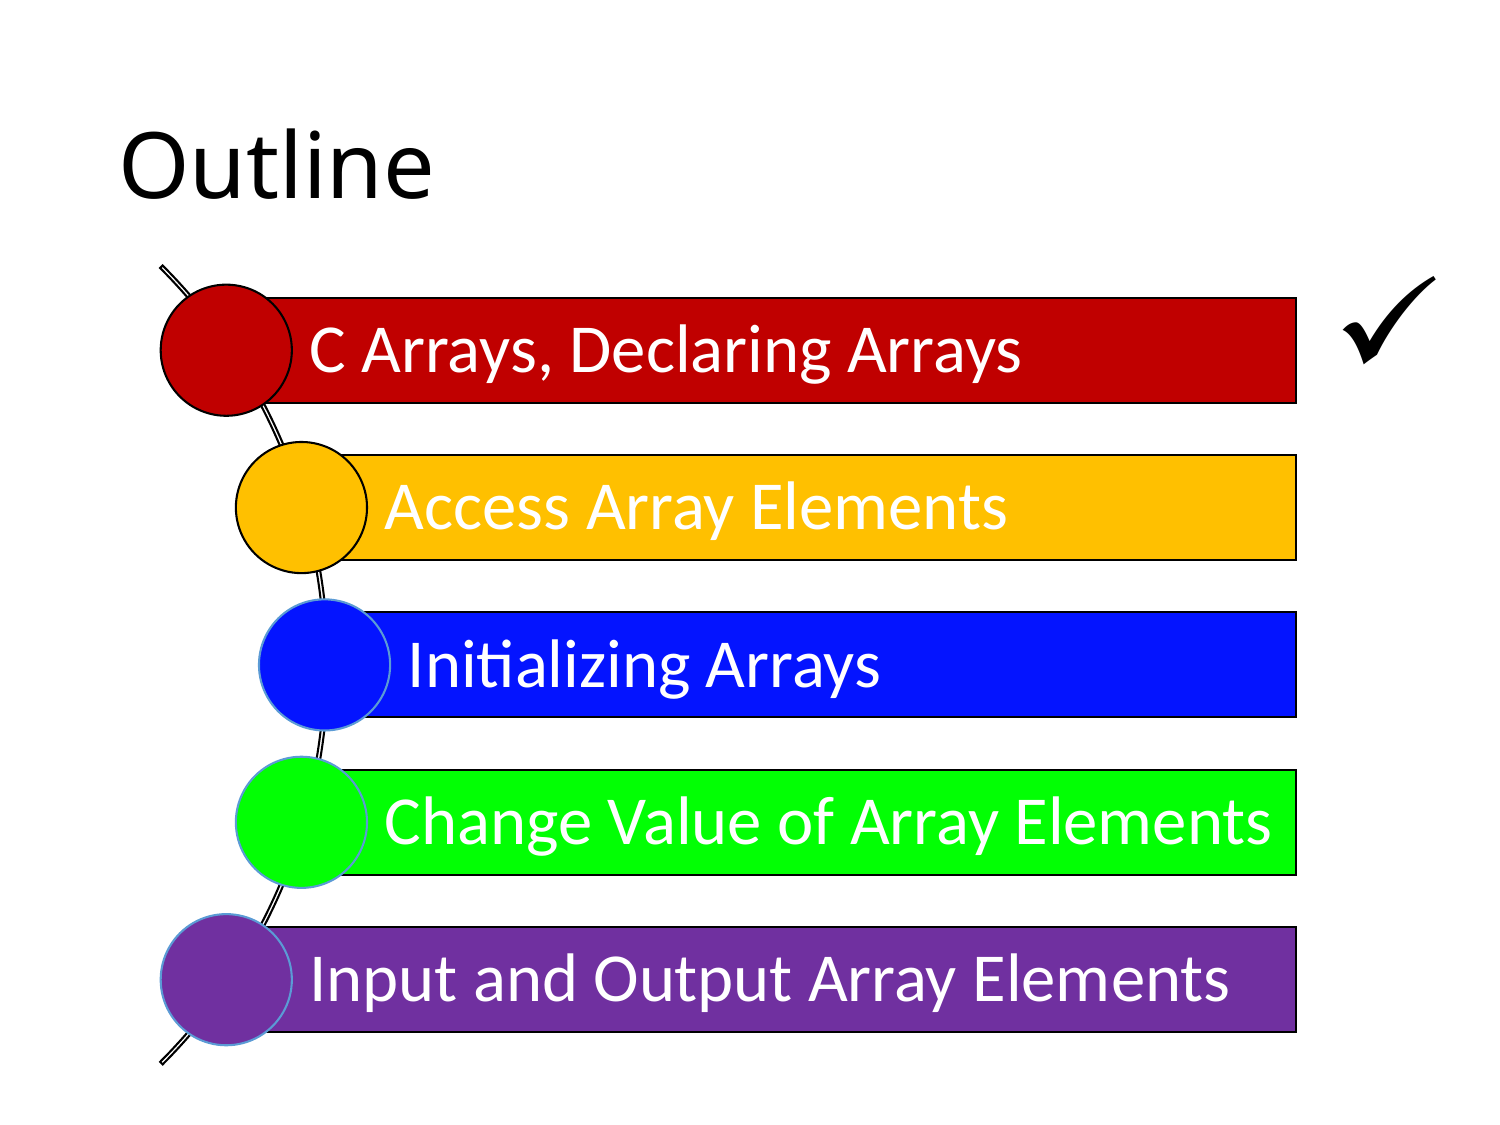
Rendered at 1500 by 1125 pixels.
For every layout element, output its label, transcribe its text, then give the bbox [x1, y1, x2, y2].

text_box [1317, 259, 1456, 440]
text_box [147, 245, 1308, 1085]
title Outline [103, 59, 1397, 278]
